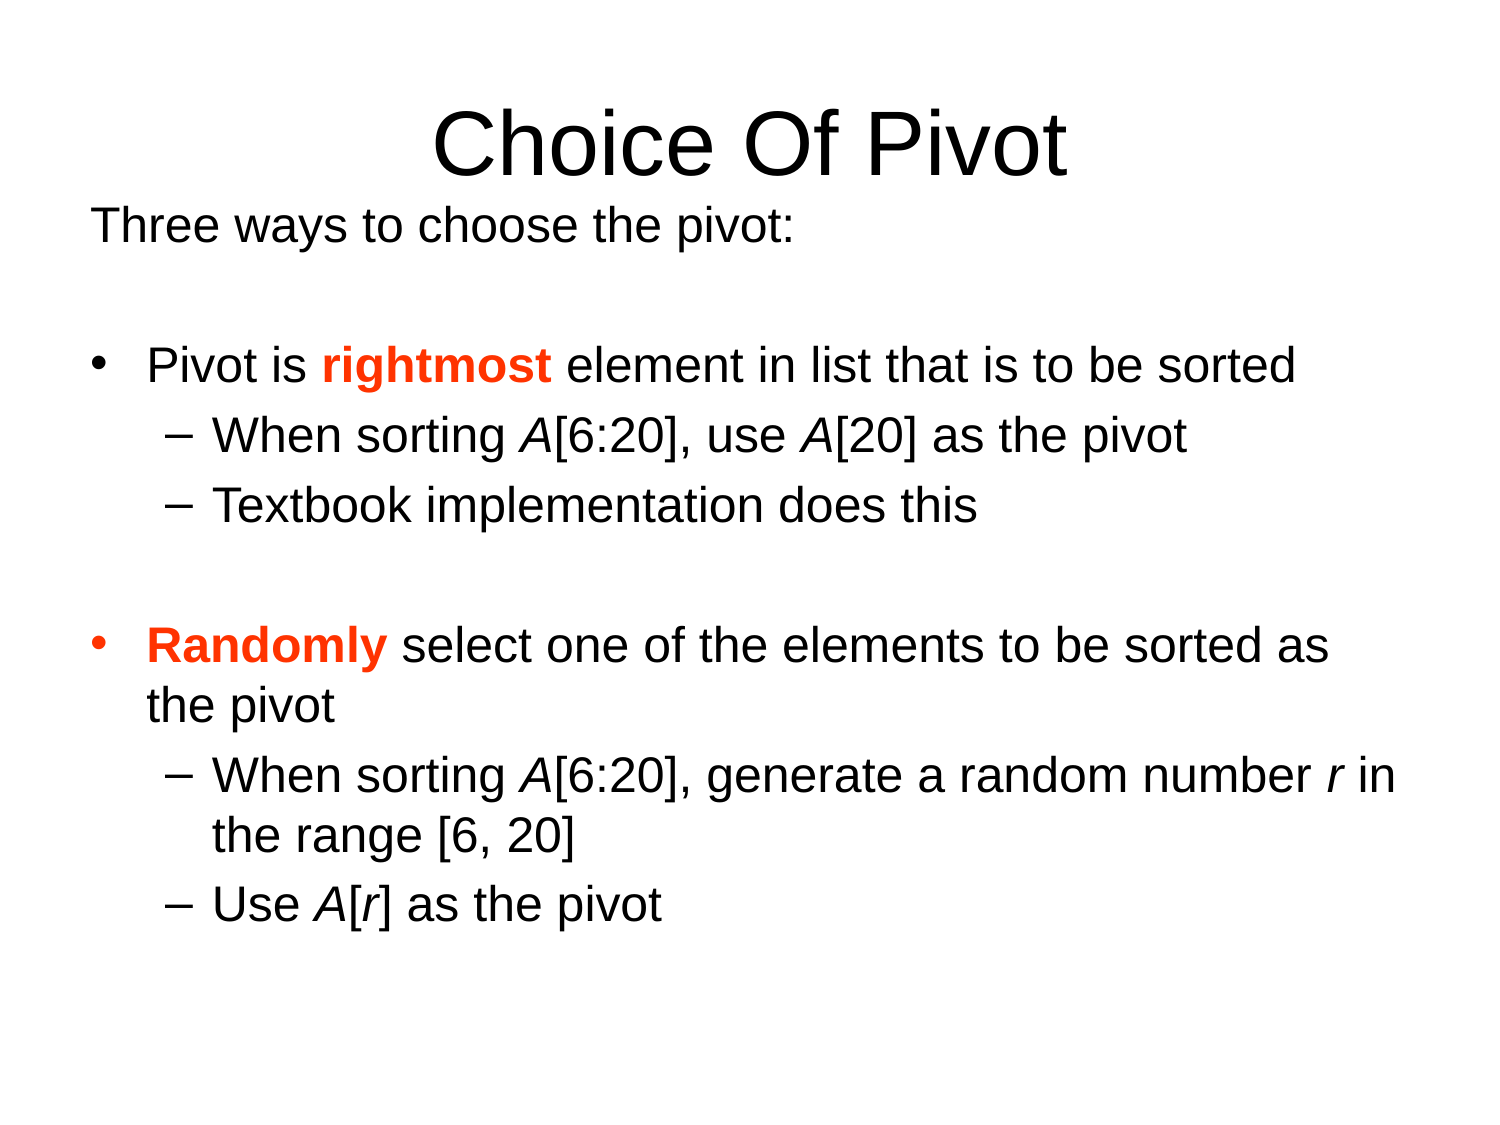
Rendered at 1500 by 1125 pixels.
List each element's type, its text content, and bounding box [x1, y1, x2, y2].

list Three ways to choose the pivot: Pivot is rightmost element in list that is to be sorted When sorting A[6:20], use A[20] as the pivot Textbook implementation does this Randomly select one of the elements to be sorted as the pivot When sorting A[6:20], generate a random number r in the range [6, 20] Use A[r] as the pivot [75, 184, 1425, 1005]
title Choice Of Pivot [75, 45, 1425, 184]
